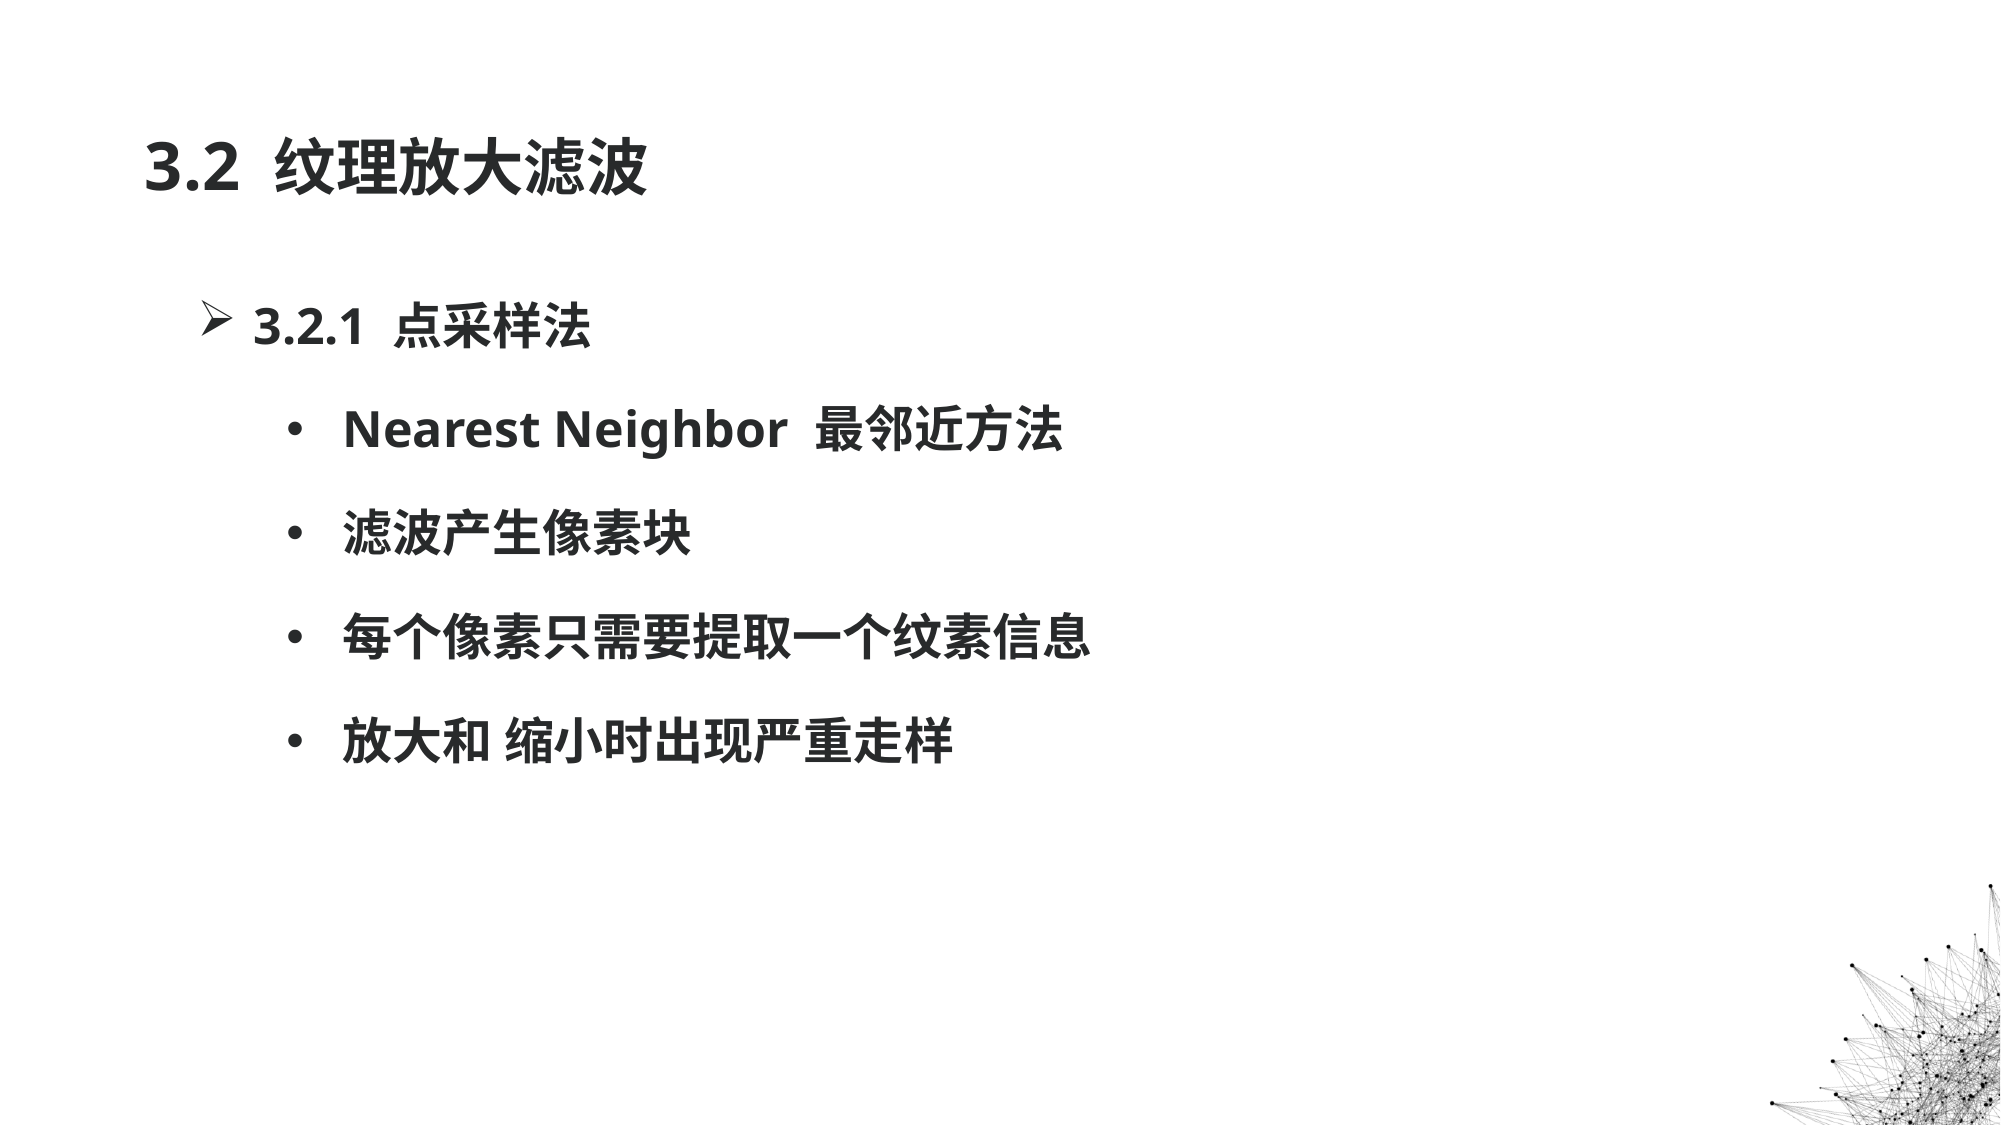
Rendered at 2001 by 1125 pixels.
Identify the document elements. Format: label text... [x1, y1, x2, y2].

picture [1700, 882, 2001, 1125]
list 3.2.1 点采样法 Nearest Neighbor 最邻近方法 滤波产生像素块 每个像素只需要提取一个纹素信息 放大和 缩小时出现严重走样 [120, 266, 2000, 1000]
title 3.2 纹理放大滤波 [137, 59, 1863, 266]
